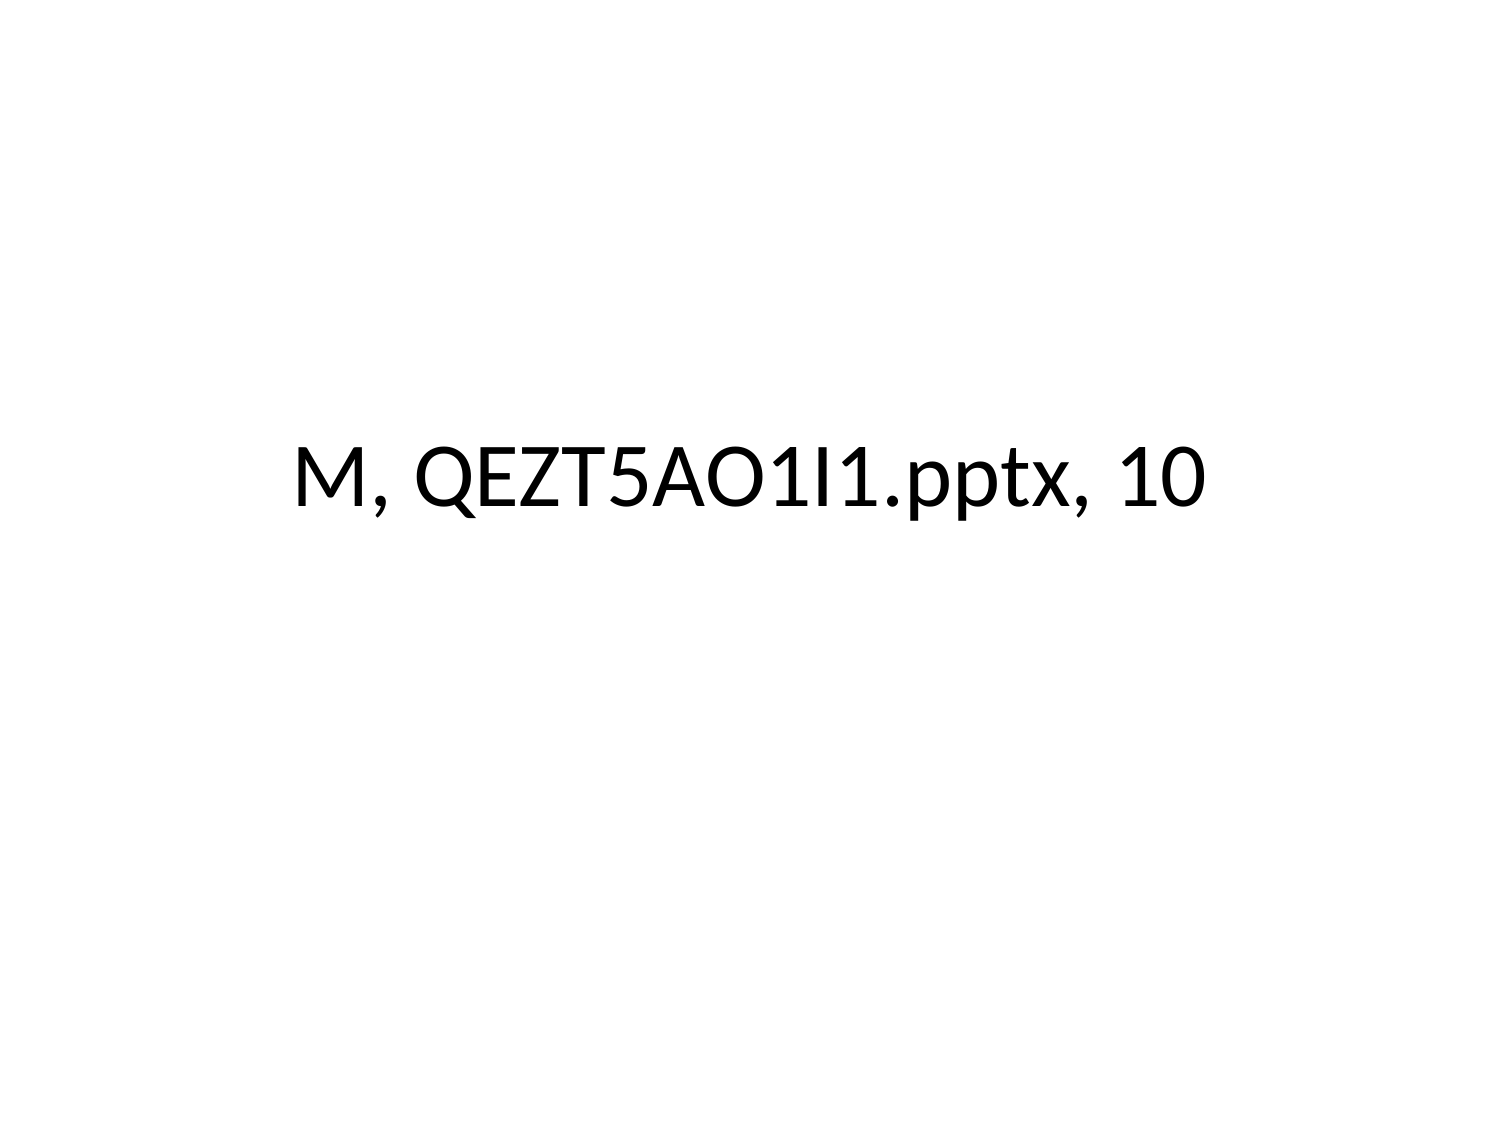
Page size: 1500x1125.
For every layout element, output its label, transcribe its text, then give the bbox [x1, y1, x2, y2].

title M, QEZT5AO1I1.pptx, 10 [112, 349, 1388, 591]
